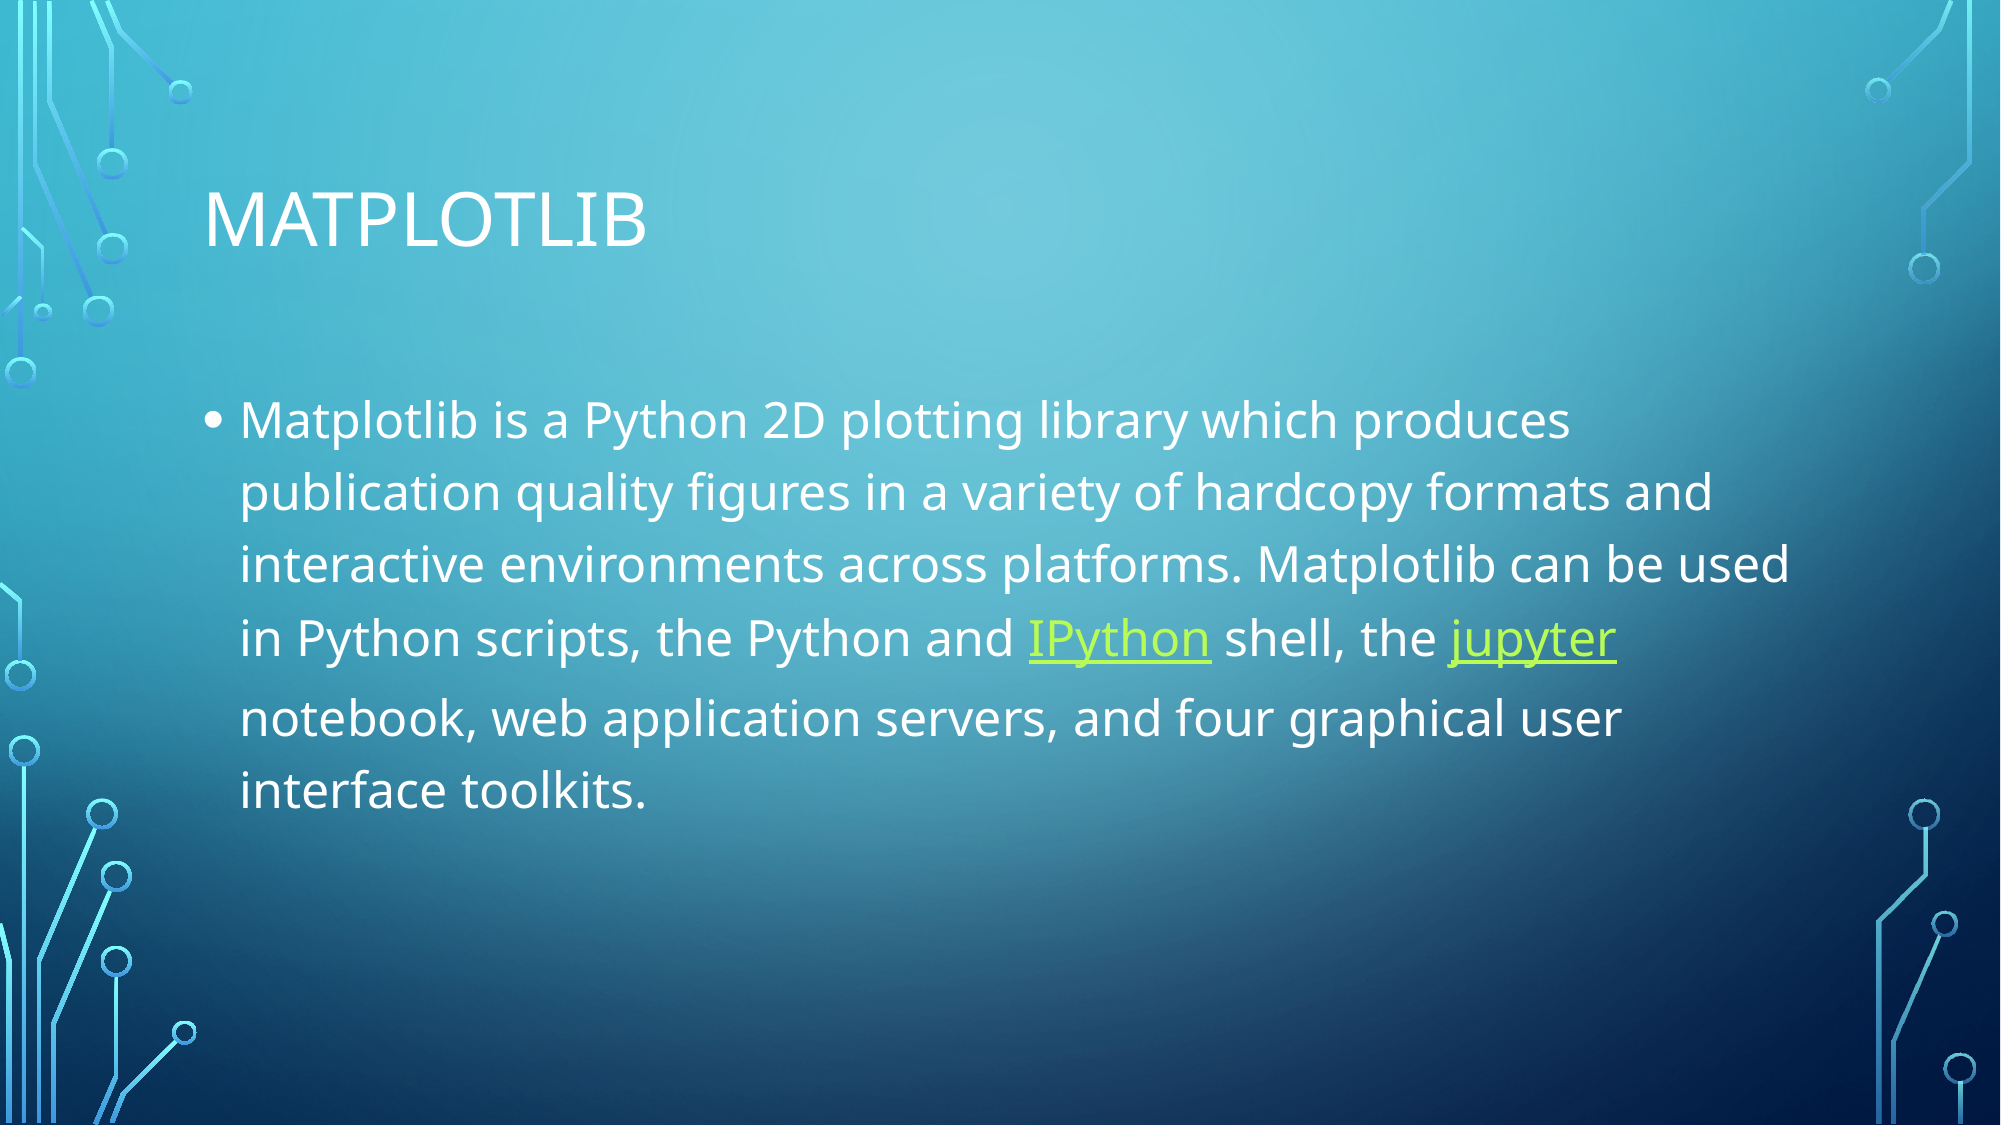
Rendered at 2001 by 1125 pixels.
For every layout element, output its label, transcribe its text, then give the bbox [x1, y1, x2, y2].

list Matplotlib is a Python 2D plotting library which produces publication quality figures in a variety of hardcopy formats and interactive environments across platforms. Matplotlib can be used in Python scripts, the Python and IPython shell, the jupyternotebook, web application servers, and four graphical user interface toolkits. [187, 369, 1813, 950]
title Matplotlib [187, 101, 1813, 344]
